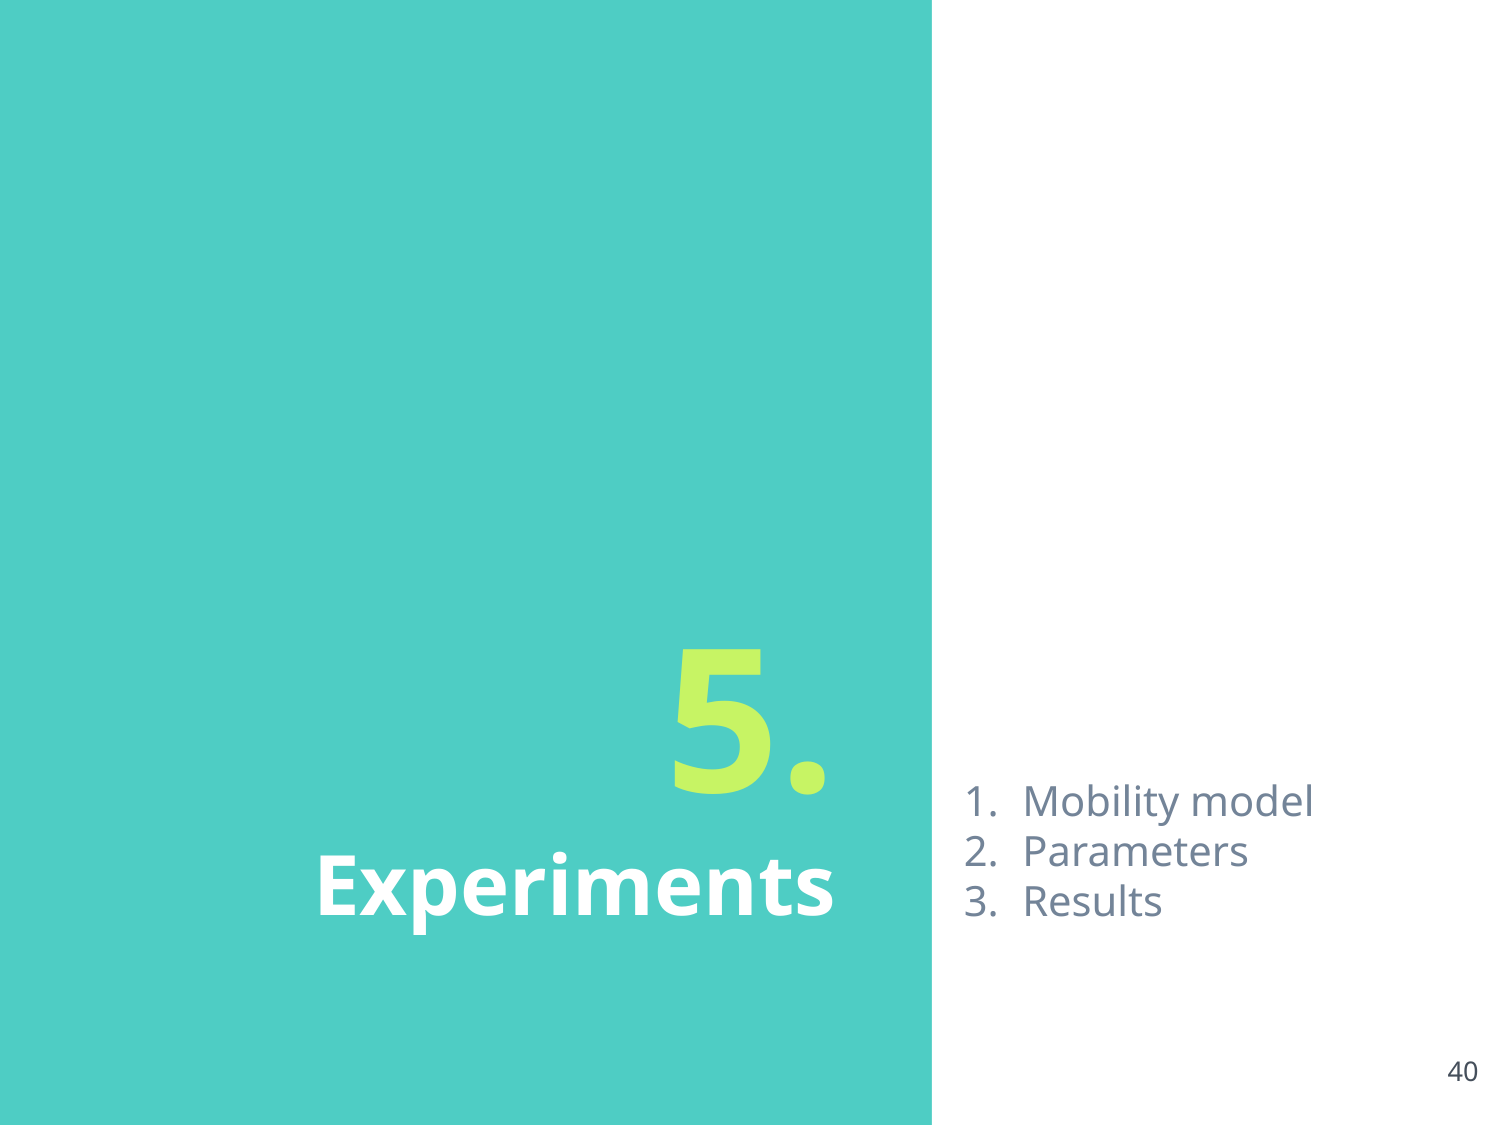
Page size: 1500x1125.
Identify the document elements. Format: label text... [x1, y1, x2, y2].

subtitle Mobility model Parameters Results [932, 626, 1500, 940]
title 5. Experiments [112, 633, 852, 948]
slide_number ‹#› [1403, 1038, 1494, 1125]
